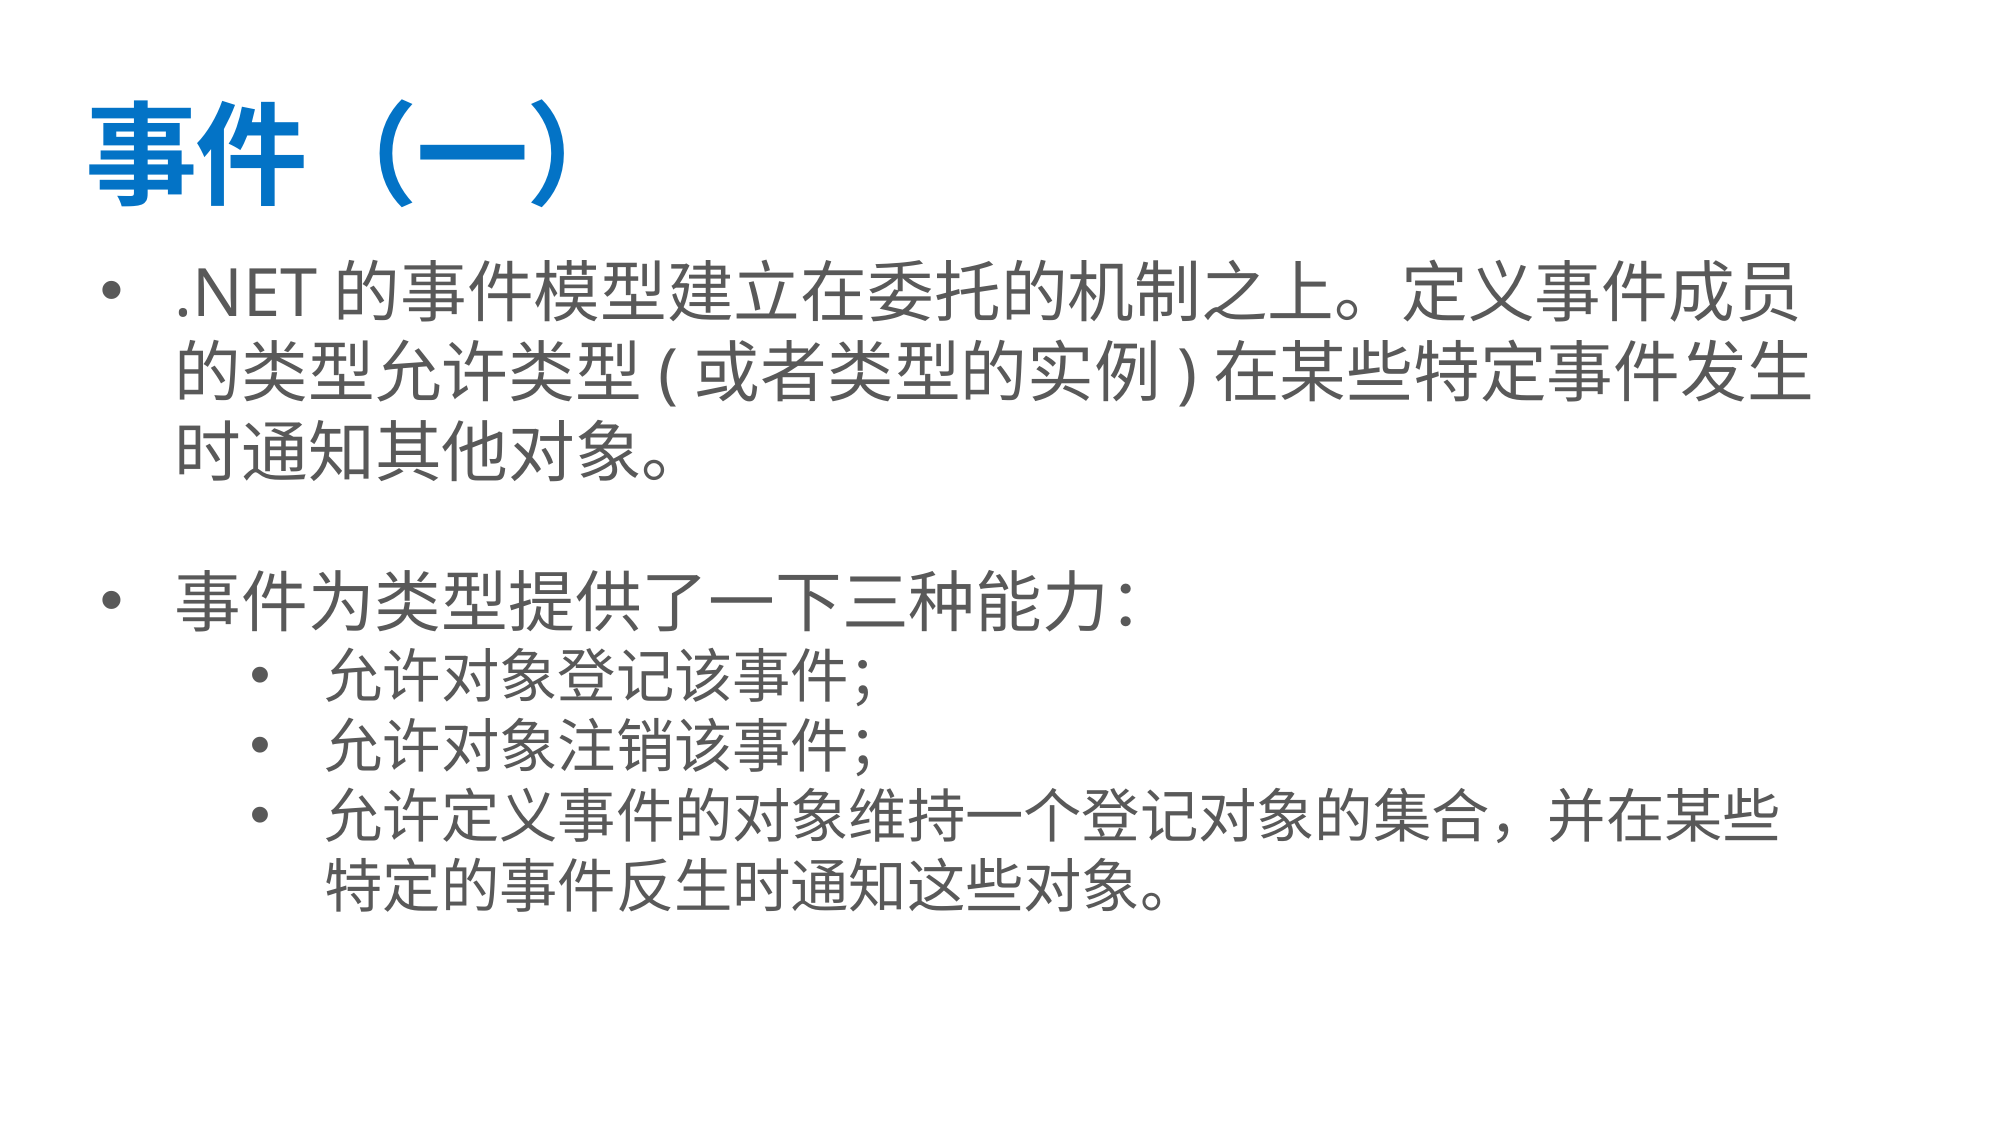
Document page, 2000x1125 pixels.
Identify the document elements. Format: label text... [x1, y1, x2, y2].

text_box .NET的事件模型建立在委托的机制之上。定义事件成员的类型允许类型(或者类型的实例)在某些特定事件发生时通知其他对象。 事件为类型提供了一下三种能力： 允许对象登记该事件； 允许对象注销该事件； 允许定义事件的对象维持一个登记对象的集合，并在某些特定的事件反生时通知这些对象。 [85, 242, 1852, 997]
title 事件（一） [85, 98, 1914, 222]
